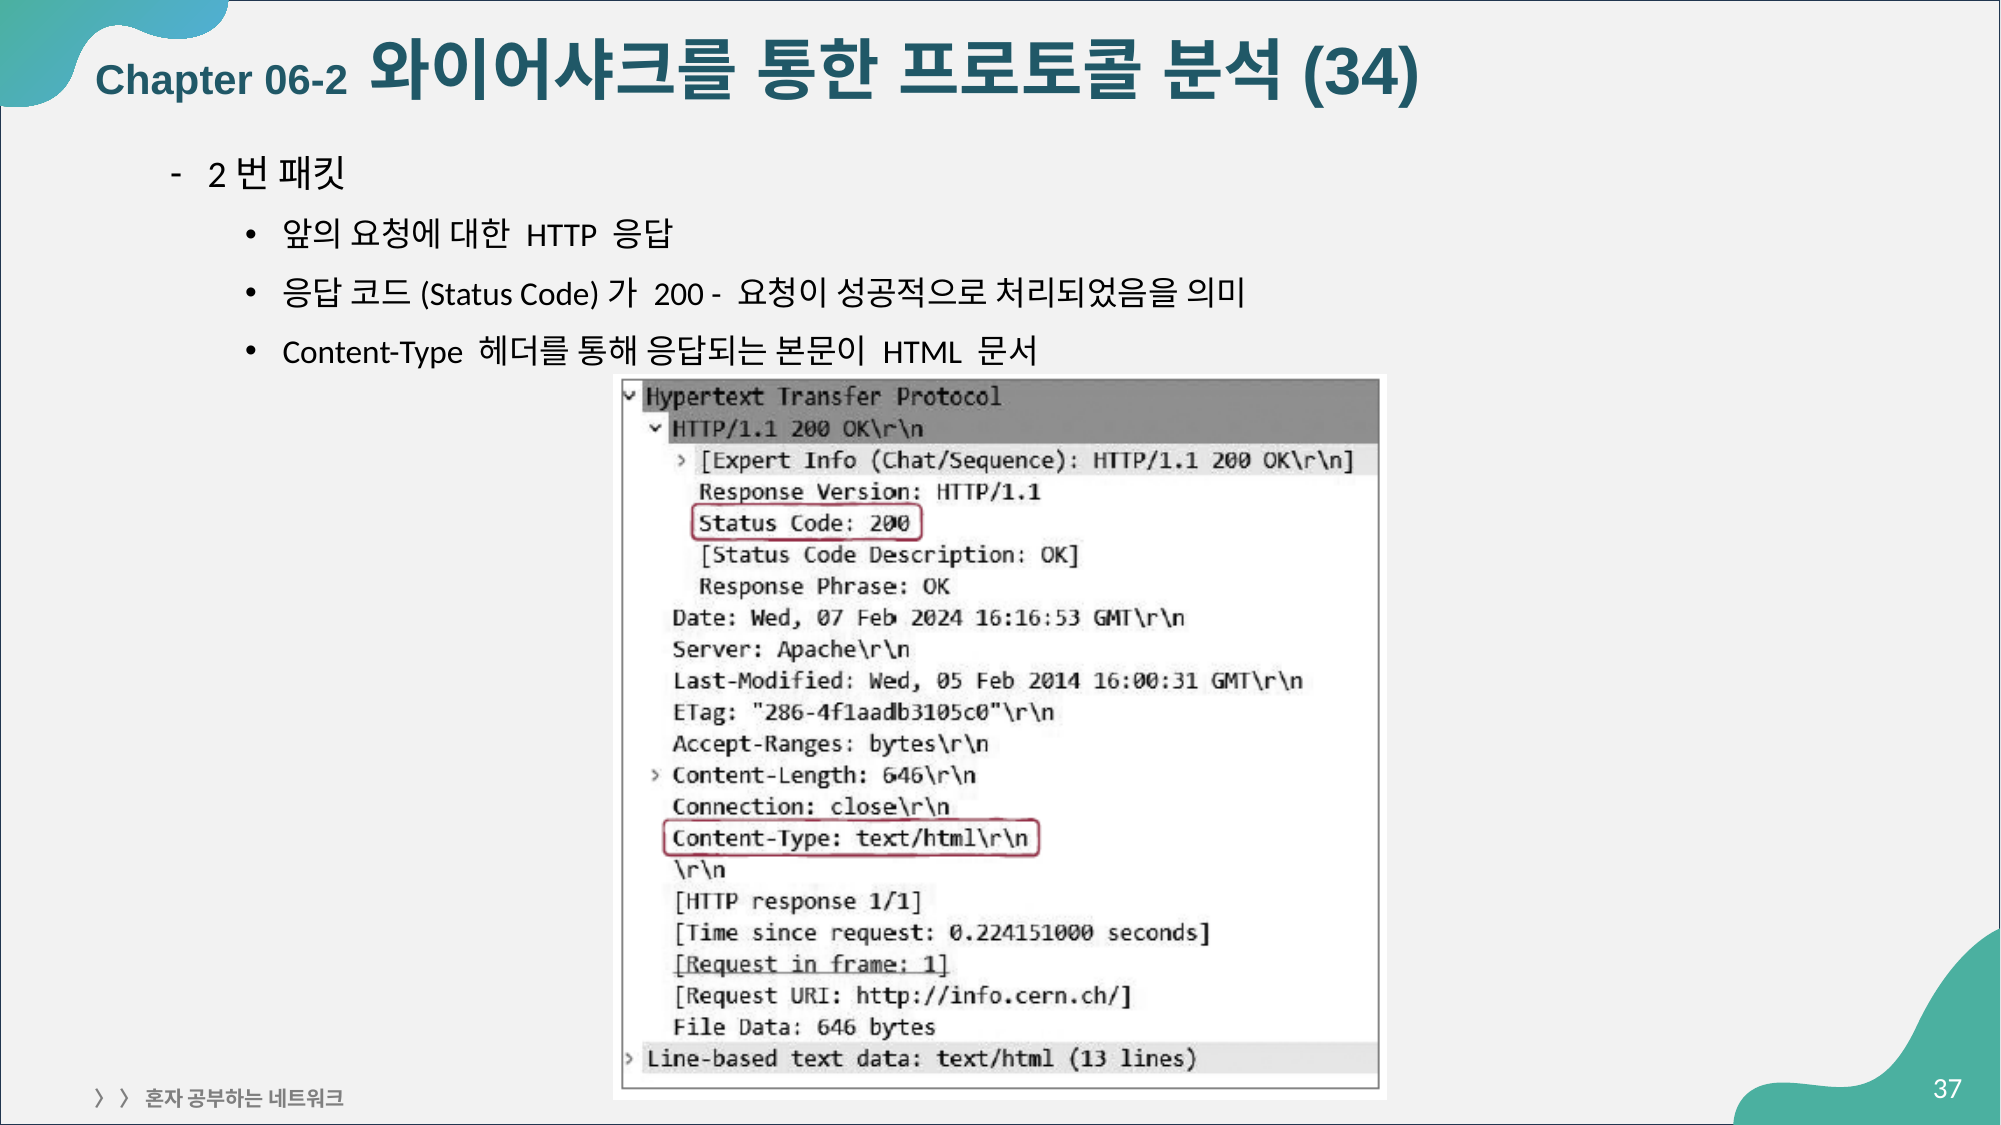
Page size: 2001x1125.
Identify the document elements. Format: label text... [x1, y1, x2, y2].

footer 〉 〉 혼자 공부하는 네트워크 [79, 1078, 755, 1114]
picture [613, 374, 1387, 1101]
slide_number ‹#› [1917, 1061, 1984, 1122]
list 2번 패킷 앞의 요청에 대한 HTTP 응답 응답 코드(Status Code)가 200 - 요청이 성공적으로 처리되었음을 의미 Content-Type 헤더를 통해 응답되는 본문이 HTML 문서 [79, 133, 1931, 1079]
title Chapter 06-2 와이어샤크를 통한 프로토콜 분석(34) [79, 17, 1931, 128]
